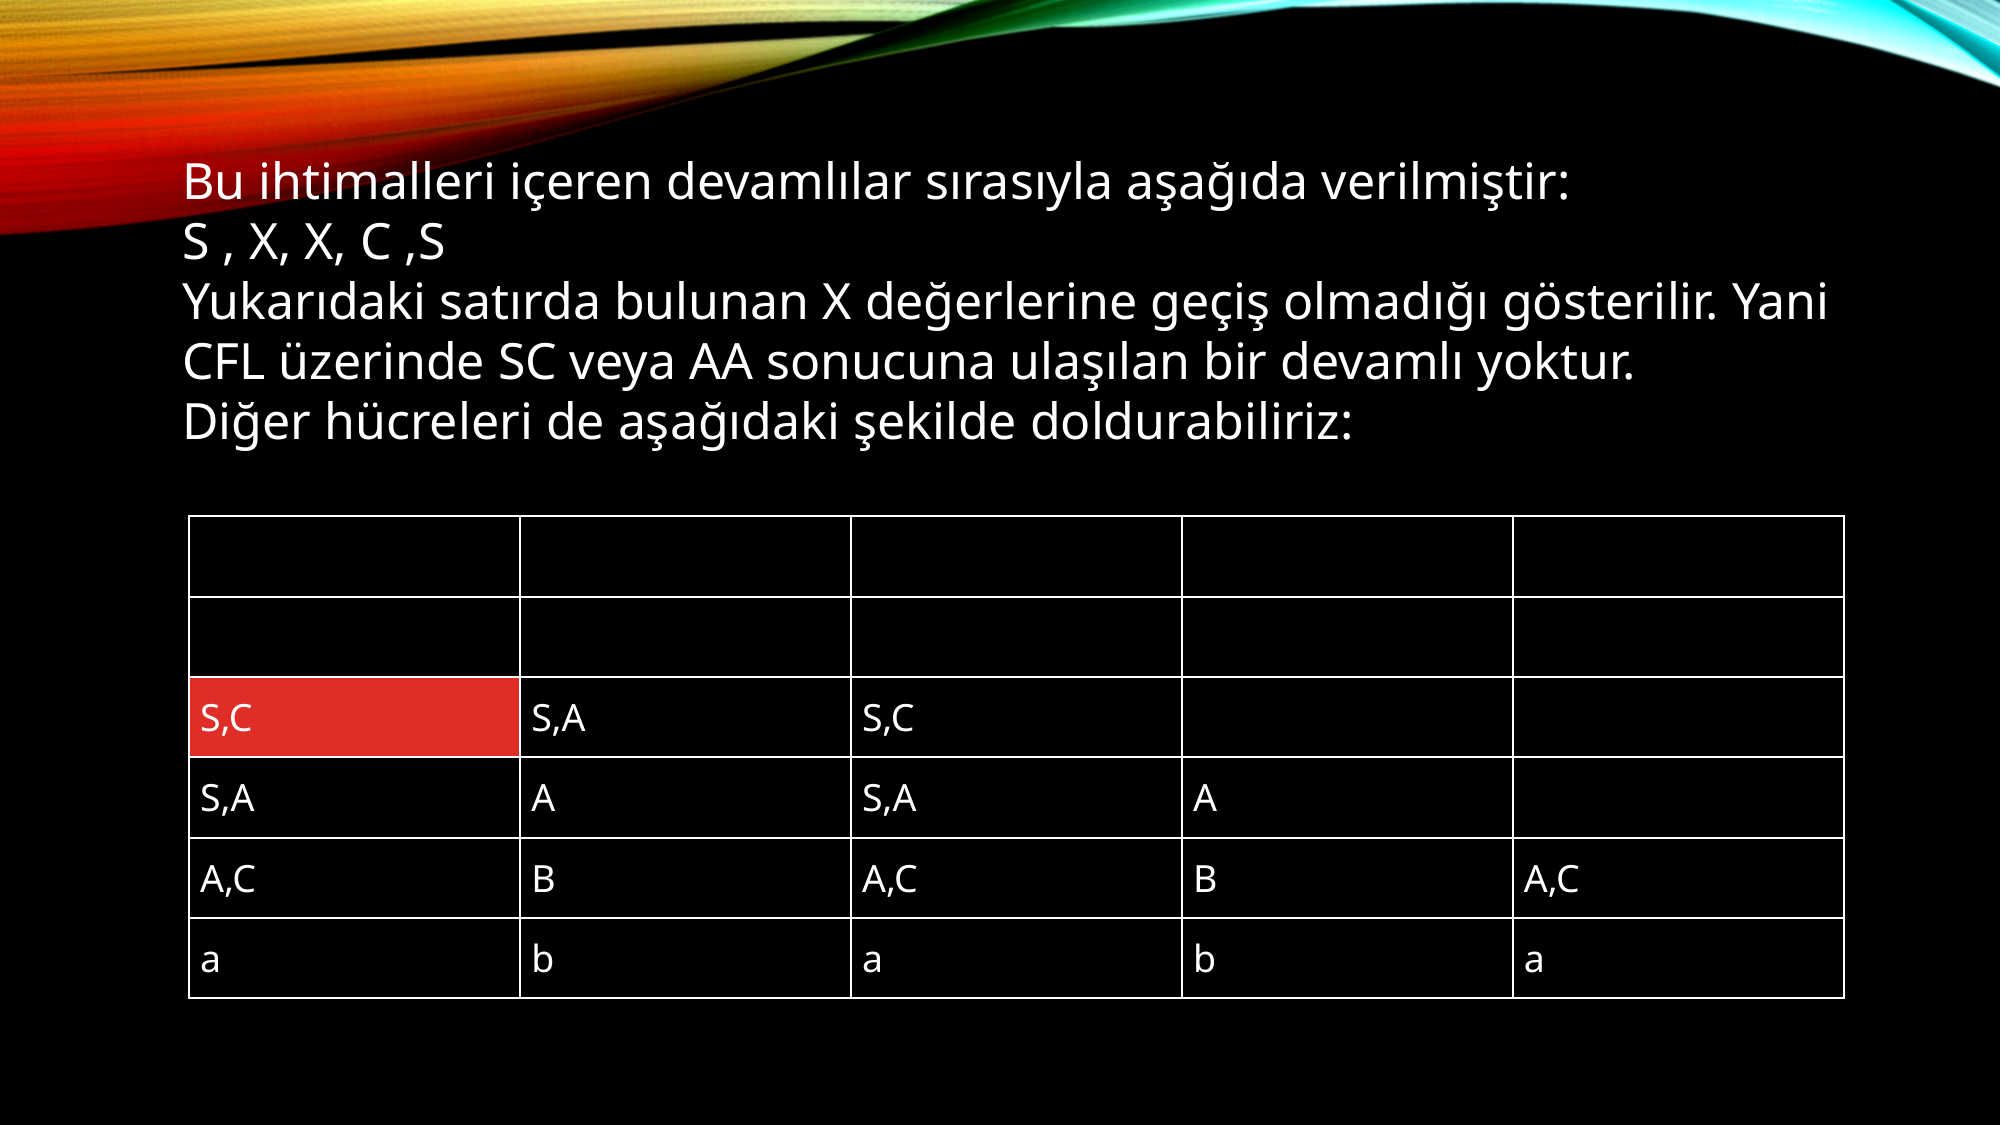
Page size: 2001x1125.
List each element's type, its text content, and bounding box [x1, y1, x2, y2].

table_cell B [521, 839, 850, 917]
table_cell S,A [521, 678, 850, 756]
table_cell [1183, 598, 1512, 676]
text_box Bu ihtimalleri içeren devamlılar sırasıyla aşağıda verilmiştir: S , X, X, C ,S Yukarıdaki satırda bulunan X değerlerine geçiş olmadığı gösterilir. Yani CFL üzerinde SC veya AA sonucuna ulaşılan bir devamlı yoktur. Diğer hücreleri de aşağıdaki şekilde doldurabiliriz: [167, 141, 1911, 577]
table_header [521, 577, 850, 596]
table_cell S,A [852, 758, 1181, 837]
table_cell a [190, 919, 519, 997]
table_header [190, 577, 519, 596]
table_cell [1514, 598, 1843, 676]
table_cell S,A [190, 758, 519, 837]
table_header [1514, 577, 1843, 596]
table_cell [521, 598, 850, 676]
table_cell [1514, 758, 1843, 837]
table_cell [852, 598, 1181, 676]
table_cell S,C [852, 678, 1181, 756]
table_cell a [852, 919, 1181, 997]
table_cell A,C [190, 839, 519, 917]
table_cell b [521, 919, 850, 997]
table_cell b [1183, 919, 1512, 997]
table_header [852, 577, 1181, 596]
table_cell A,C [852, 839, 1181, 917]
table_cell A [521, 758, 850, 837]
table_cell [1183, 678, 1512, 756]
table_cell A,C [1514, 839, 1843, 917]
table_cell B [1183, 839, 1512, 917]
table_cell A [1183, 758, 1512, 837]
table_cell S,C [190, 678, 519, 756]
table_cell [1514, 678, 1843, 756]
picture [0, 0, 2000, 237]
table_cell a [1514, 919, 1843, 997]
table_header [1183, 577, 1512, 596]
table_cell [190, 598, 519, 676]
